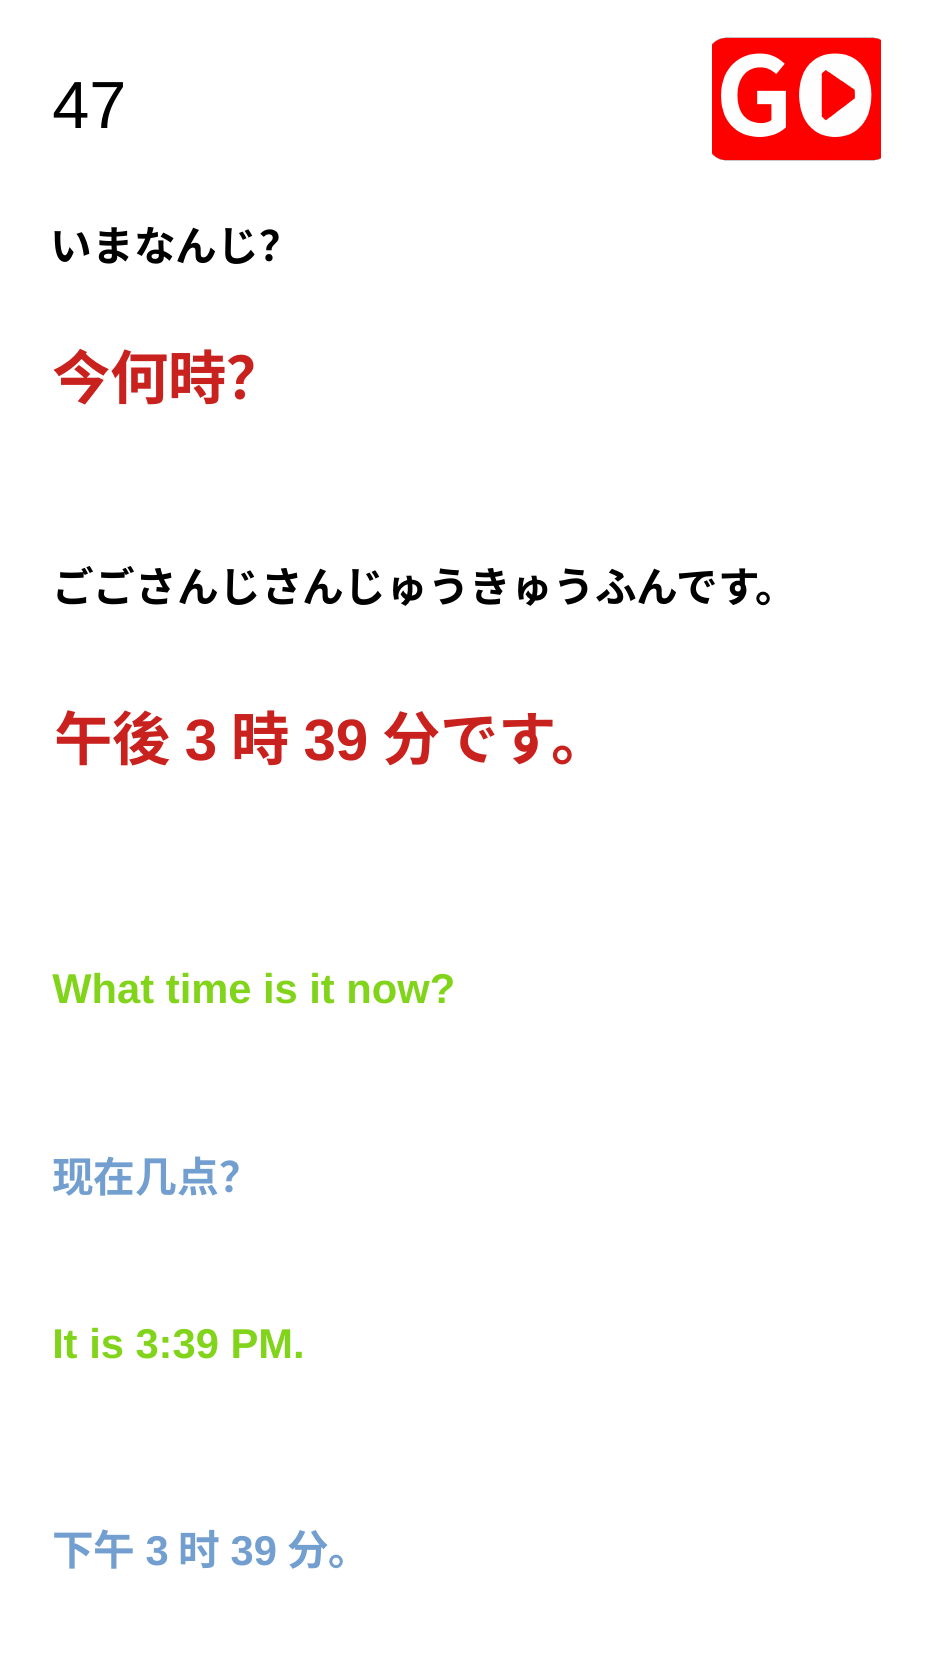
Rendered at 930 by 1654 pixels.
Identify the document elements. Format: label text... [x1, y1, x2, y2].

text_box ごごさんじさんじゅうきゅうふんです。 [37, 512, 898, 660]
text_box 今何時？ [37, 302, 898, 450]
text_box What time is it now? [37, 913, 898, 1061]
text_box 现在几点？ [37, 1102, 898, 1250]
text_box いまなんじ？ [35, 171, 896, 319]
text_box 下午3时39分。 [37, 1475, 898, 1623]
text_box 午後3時39分です。 [39, 663, 900, 811]
text_box It is 3:39 PM. [37, 1268, 898, 1416]
picture [712, 37, 882, 162]
text_box 47 [37, 54, 450, 144]
